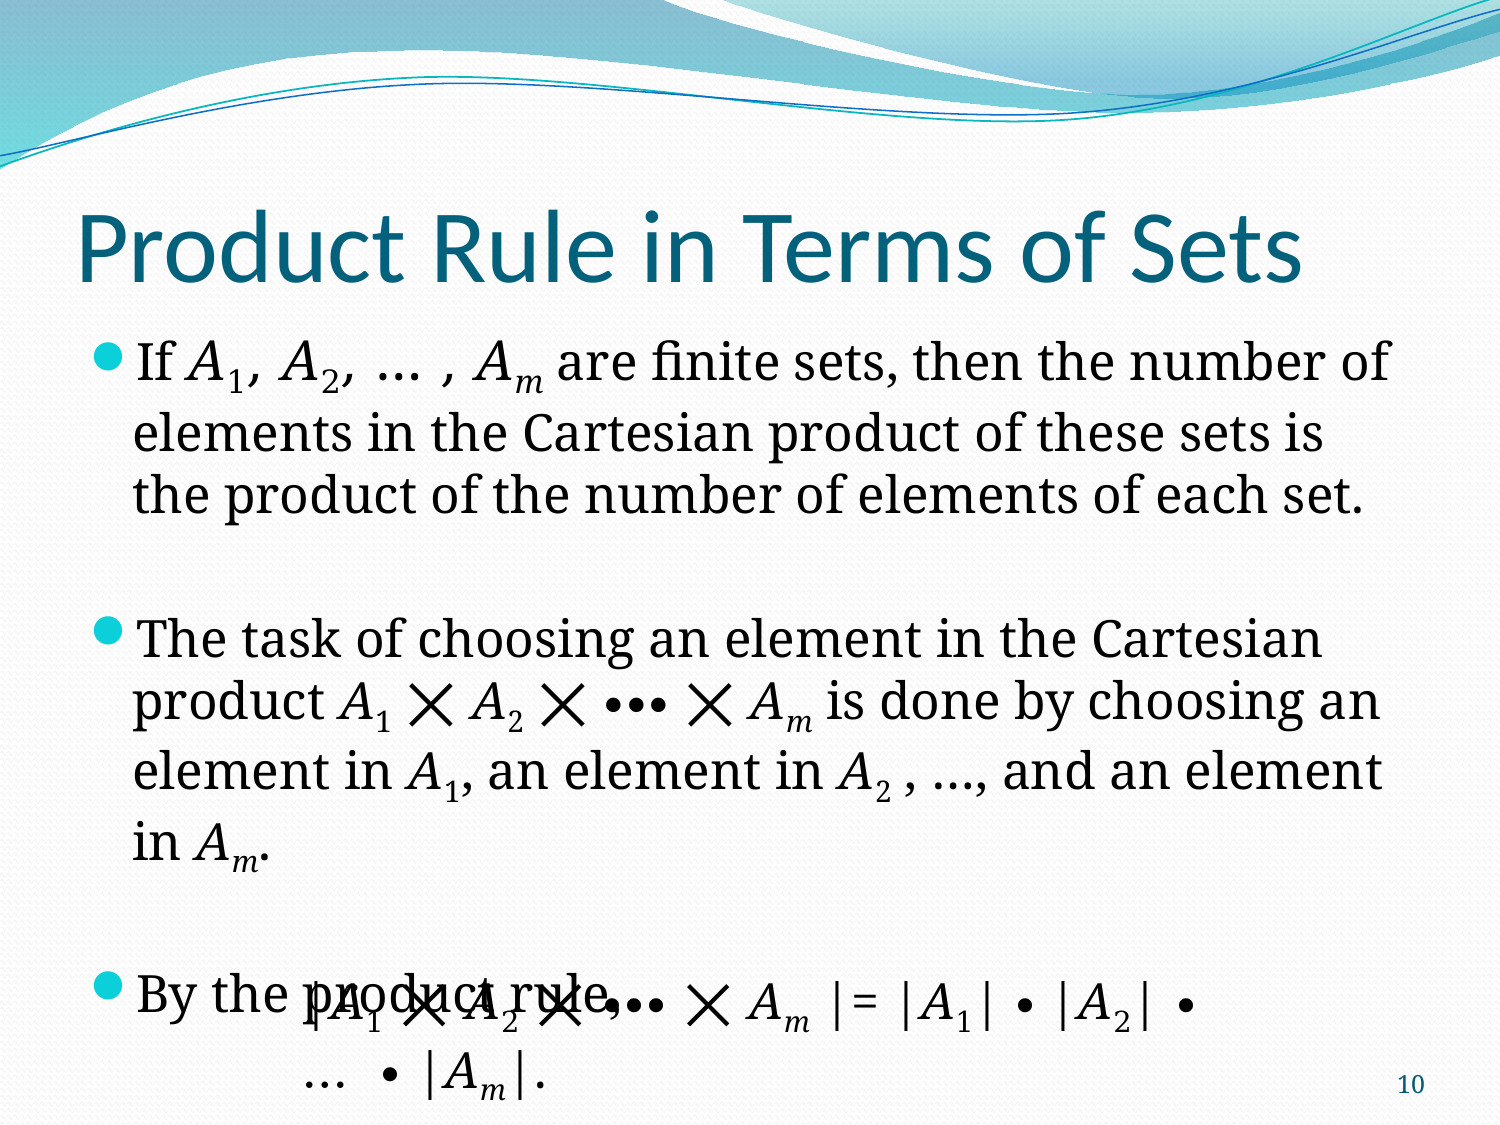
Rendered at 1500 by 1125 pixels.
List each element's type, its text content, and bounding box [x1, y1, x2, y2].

slide_number 10 [1299, 1042, 1425, 1103]
title Product Rule in Terms of Sets [75, 115, 1425, 303]
list If A1, A2, … , Am are finite sets, then the number of elements in the Cartesian product of these sets is the product of the number of elements of each set. The task of choosing an element in the Cartesian product A1 ⨉ A2 ⨉ ∙∙∙ ⨉ Am is done by choosing an element in A1, an element in A2 , …, and an element in Am. By the product rule, [75, 317, 1425, 1038]
text_box |A1 ⨉ A2 ⨉ ∙∙∙ ⨉ Am |= |A1| ∙ |A2| ∙ … ∙ |Am|. [287, 962, 1263, 1125]
